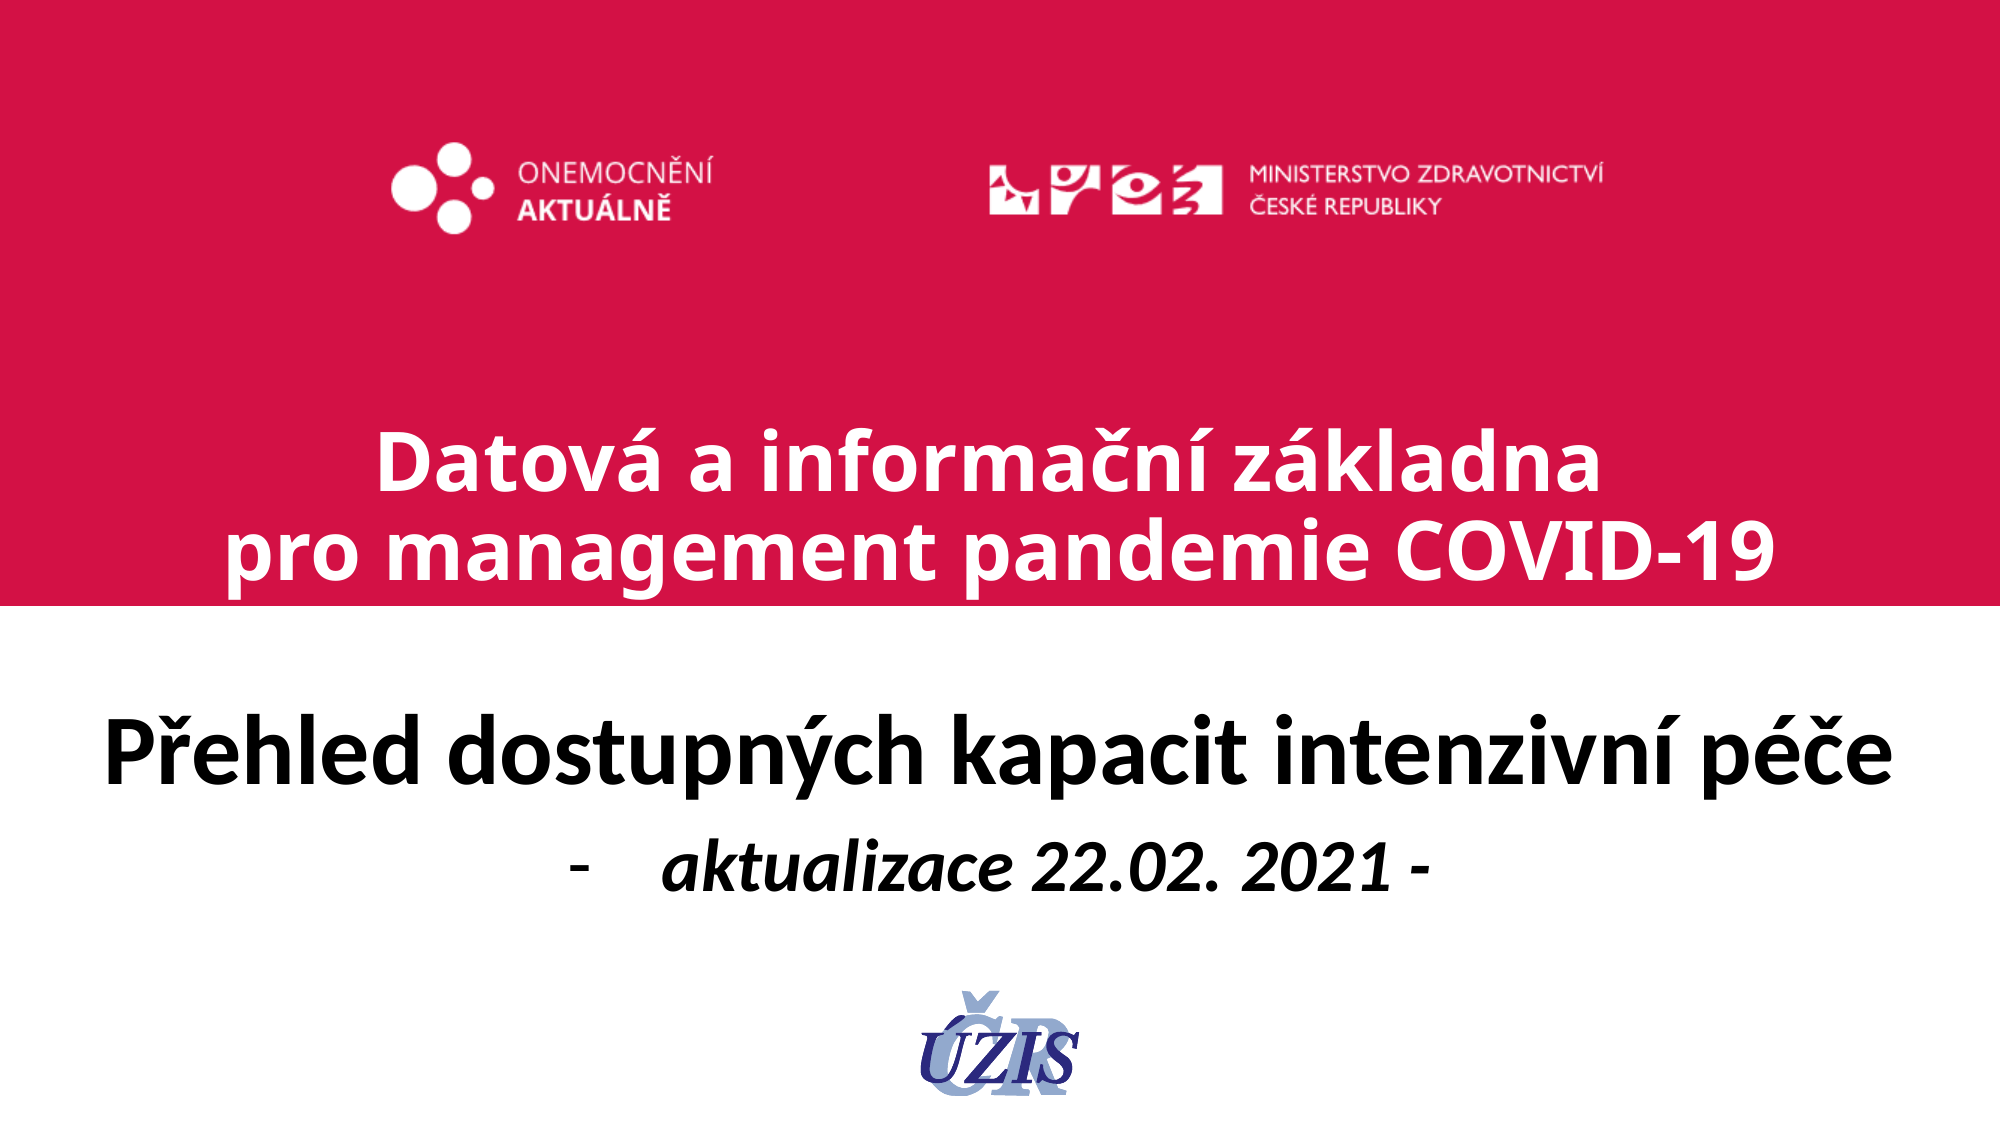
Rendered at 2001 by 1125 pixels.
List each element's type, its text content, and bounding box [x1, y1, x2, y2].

title Datová a informační základna pro management pandemie COVID-19 [0, 410, 2000, 606]
subtitle Přehled dostupných kapacit intenzivní péče aktualizace 22.02. 2021 - [69, 674, 1931, 932]
